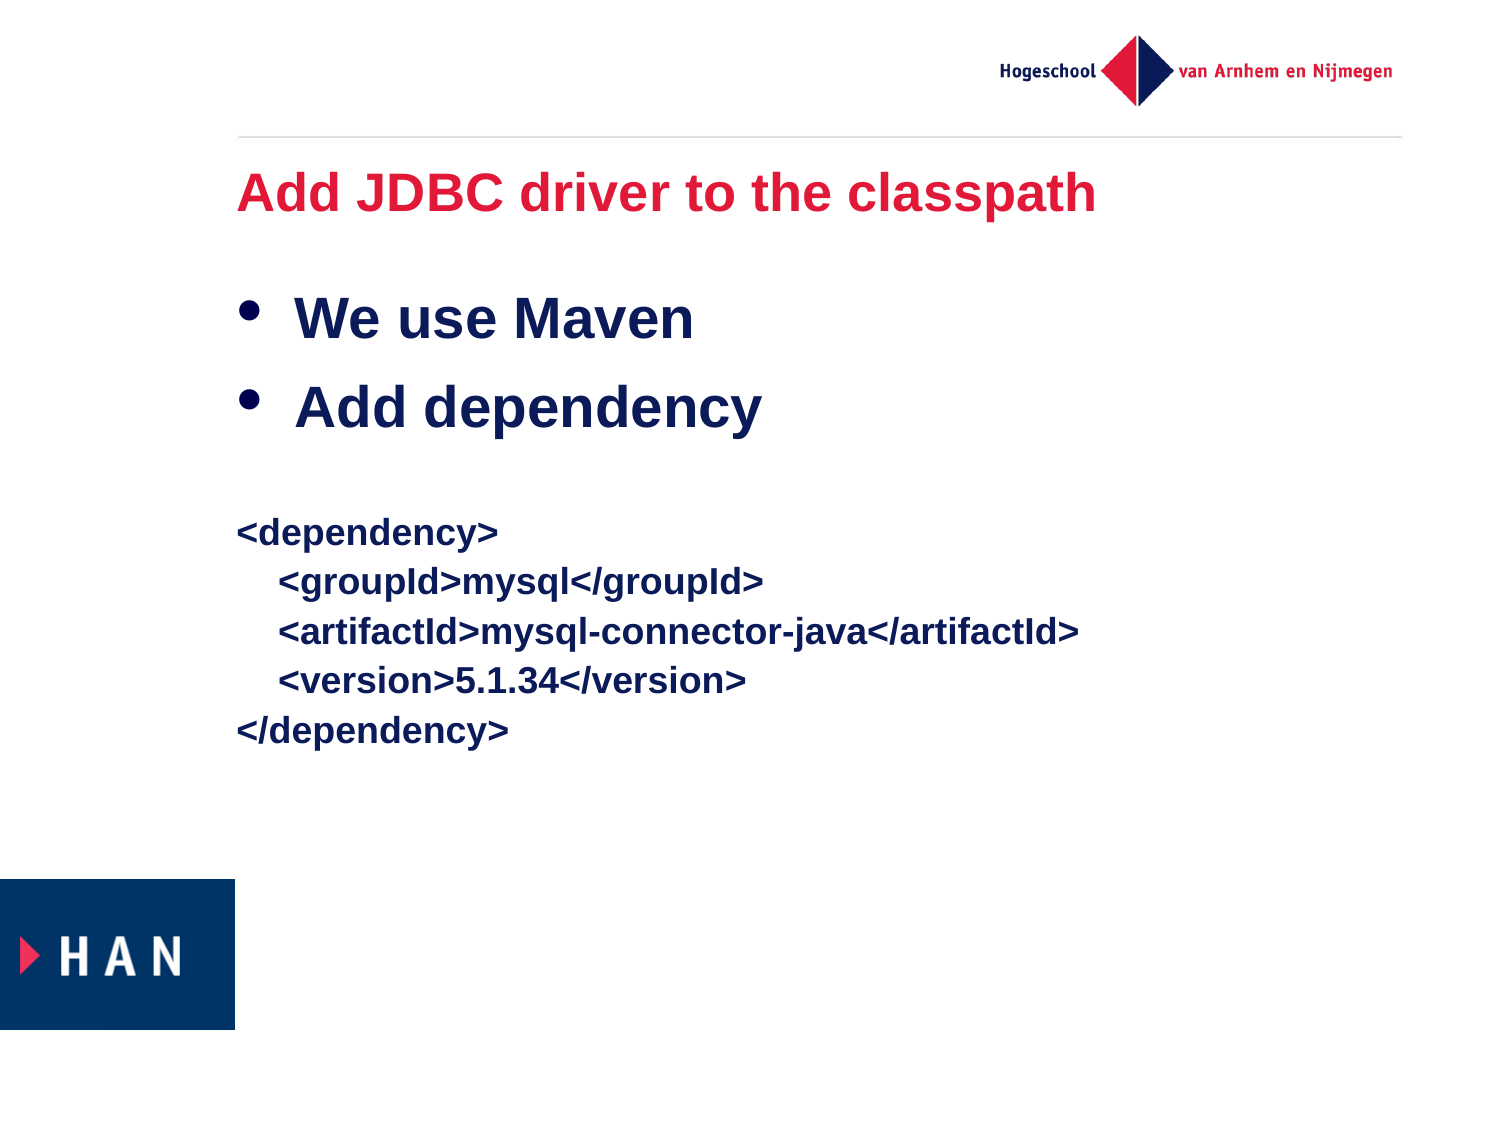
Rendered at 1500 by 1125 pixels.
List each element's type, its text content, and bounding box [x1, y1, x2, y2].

list We use Maven Add dependency <dependency> <groupId>mysql</groupId> <artifactId>mysql-connector-java</artifactId> <version>5.1.34</version> </dependency> [236, 265, 1403, 880]
picture [992, 29, 1406, 113]
title Add JDBC driver to the classpath [236, 147, 1406, 231]
picture [0, 879, 235, 1030]
picture [233, 126, 1412, 145]
